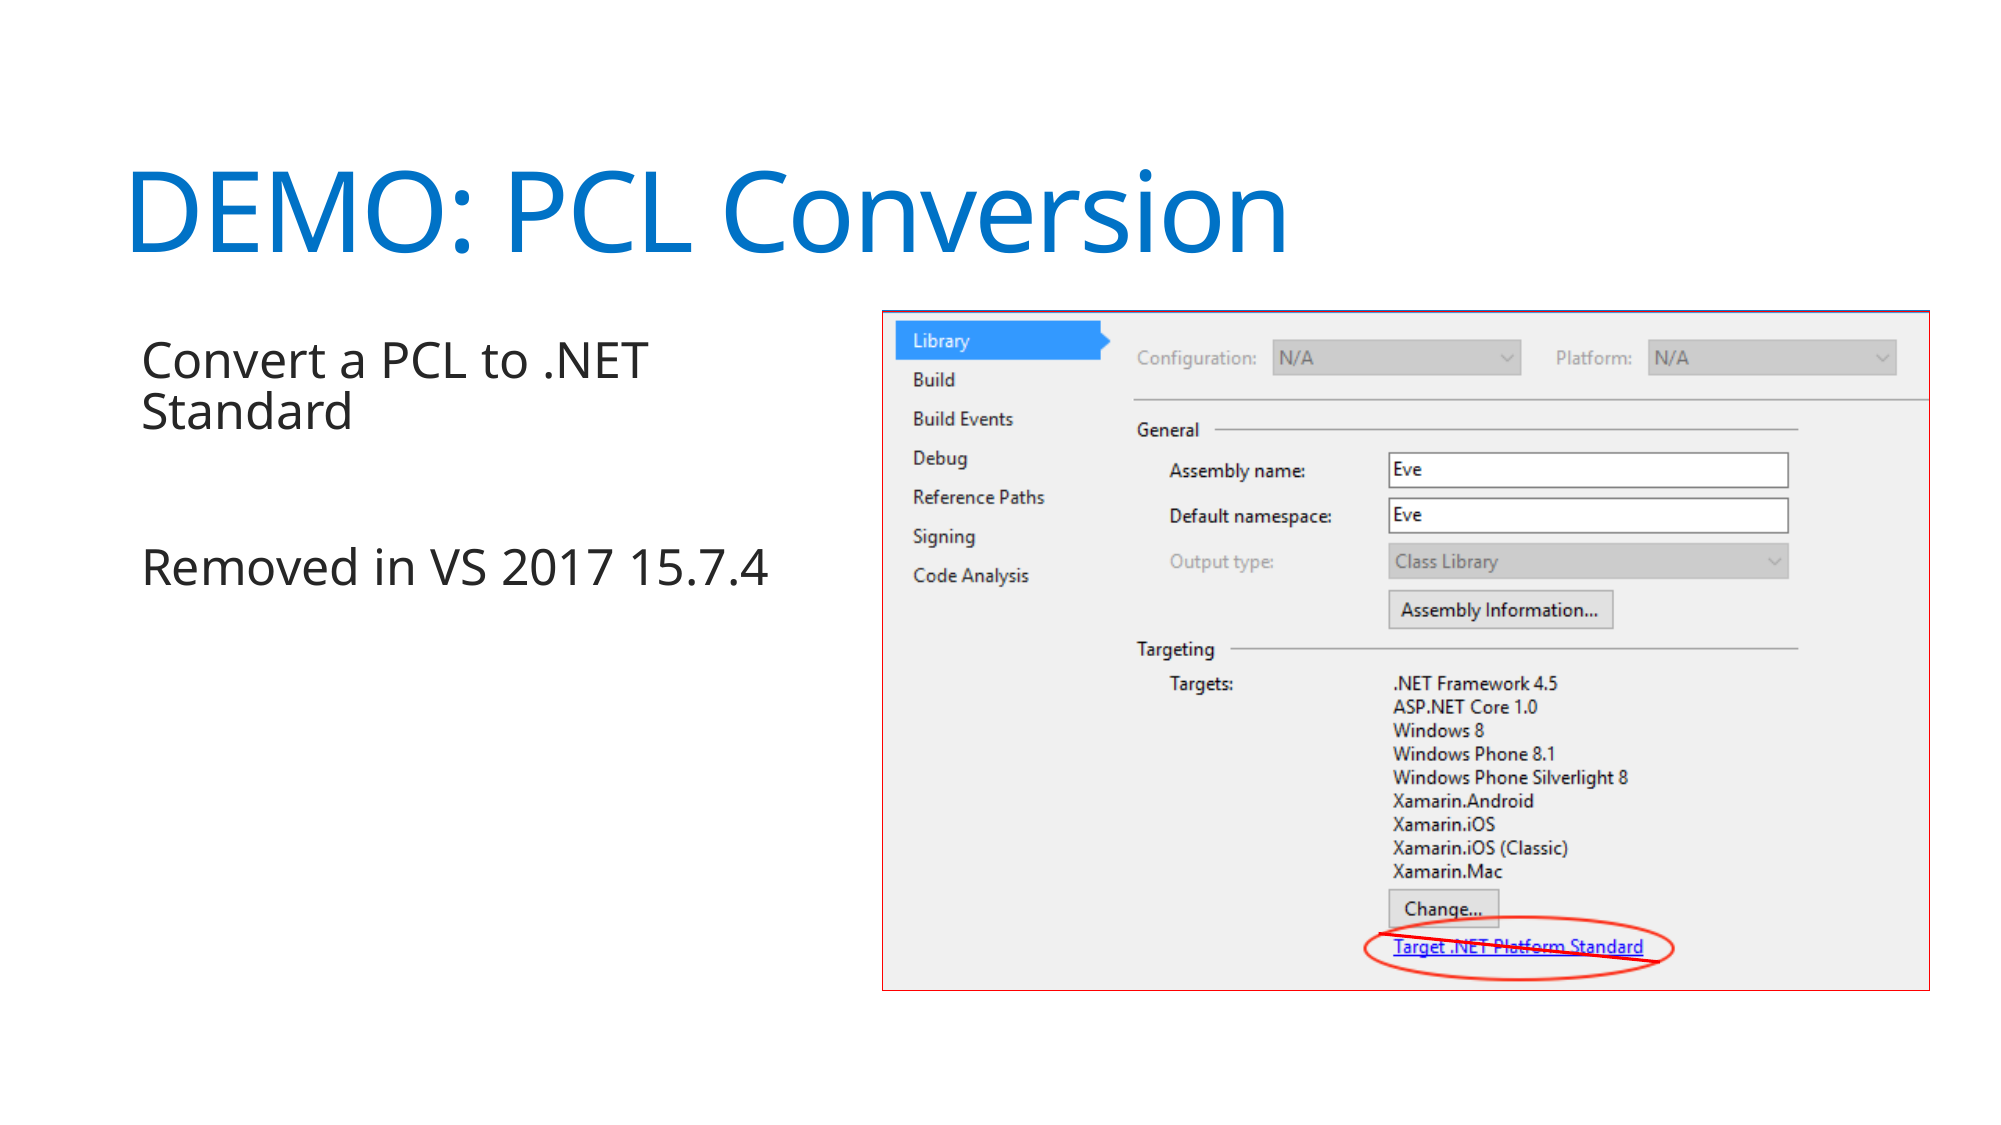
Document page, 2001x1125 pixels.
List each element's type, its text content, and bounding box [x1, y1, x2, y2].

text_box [1378, 933, 1661, 963]
title DEMO: PCL Conversion [107, 81, 1875, 354]
picture [882, 310, 1930, 991]
list Convert a PCL to .NET Standard Removed in VS 2017 15.7.4 [111, 329, 829, 948]
